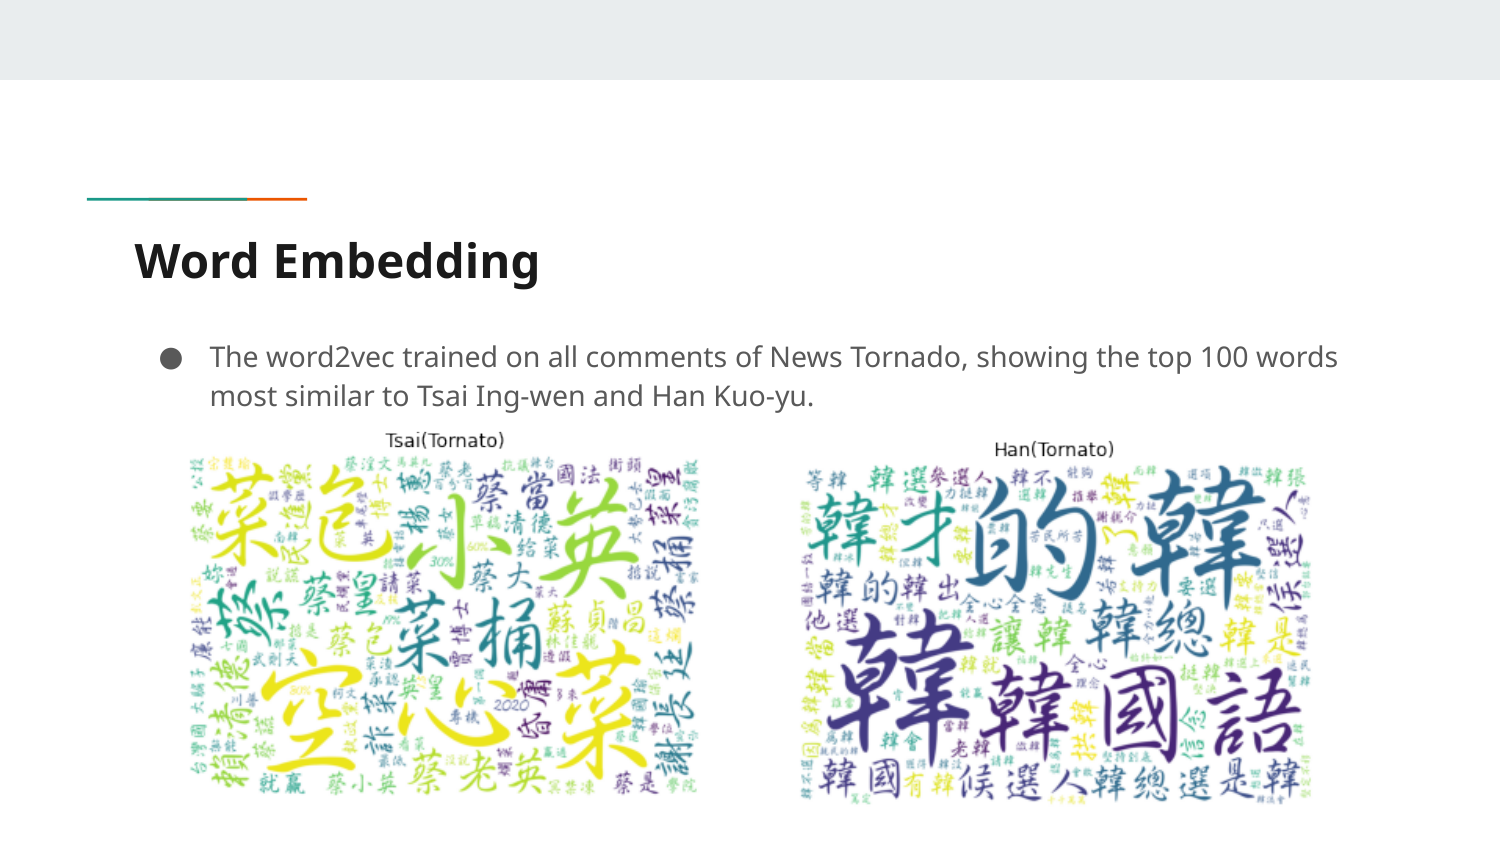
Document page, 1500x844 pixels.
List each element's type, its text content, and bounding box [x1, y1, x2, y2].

picture [179, 421, 711, 809]
picture [789, 430, 1322, 817]
list The word2vec trained on all comments of News Tornado, showing the top 100 words most similar to Tsai Ing-wen and Han Kuo-yu. [119, 318, 1381, 690]
title Word Embedding [119, 216, 1381, 305]
